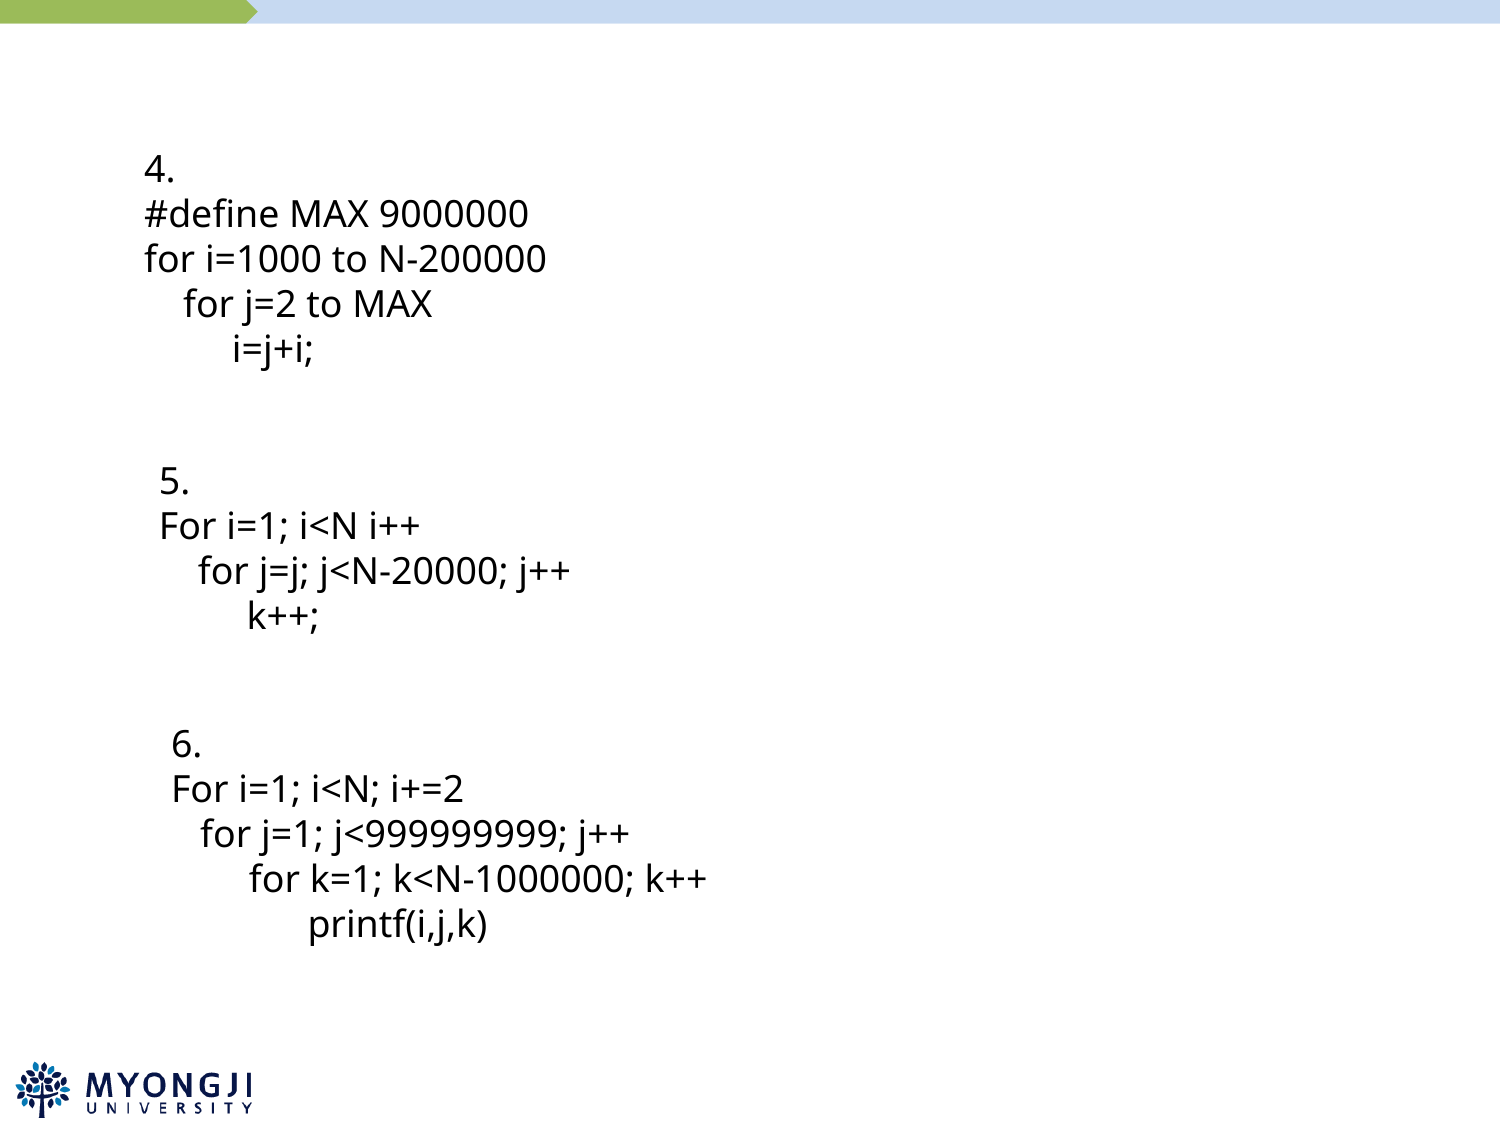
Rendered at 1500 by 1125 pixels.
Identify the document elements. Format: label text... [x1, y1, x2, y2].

text_box 5. For i=1; i<N i++ for j=j; j<N-20000; j++ k++; [144, 449, 587, 645]
text_box 4. #define MAX 9000000 for i=1000 to N-200000 for j=2 to MAX i=j+i; [129, 137, 563, 378]
picture [0, 1051, 321, 1125]
text_box 6. For i=1; i<N; i+=2 for j=1; j<999999999; j++ for k=1; k<N-1000000; k++ printf(i,j,k) [156, 712, 723, 953]
